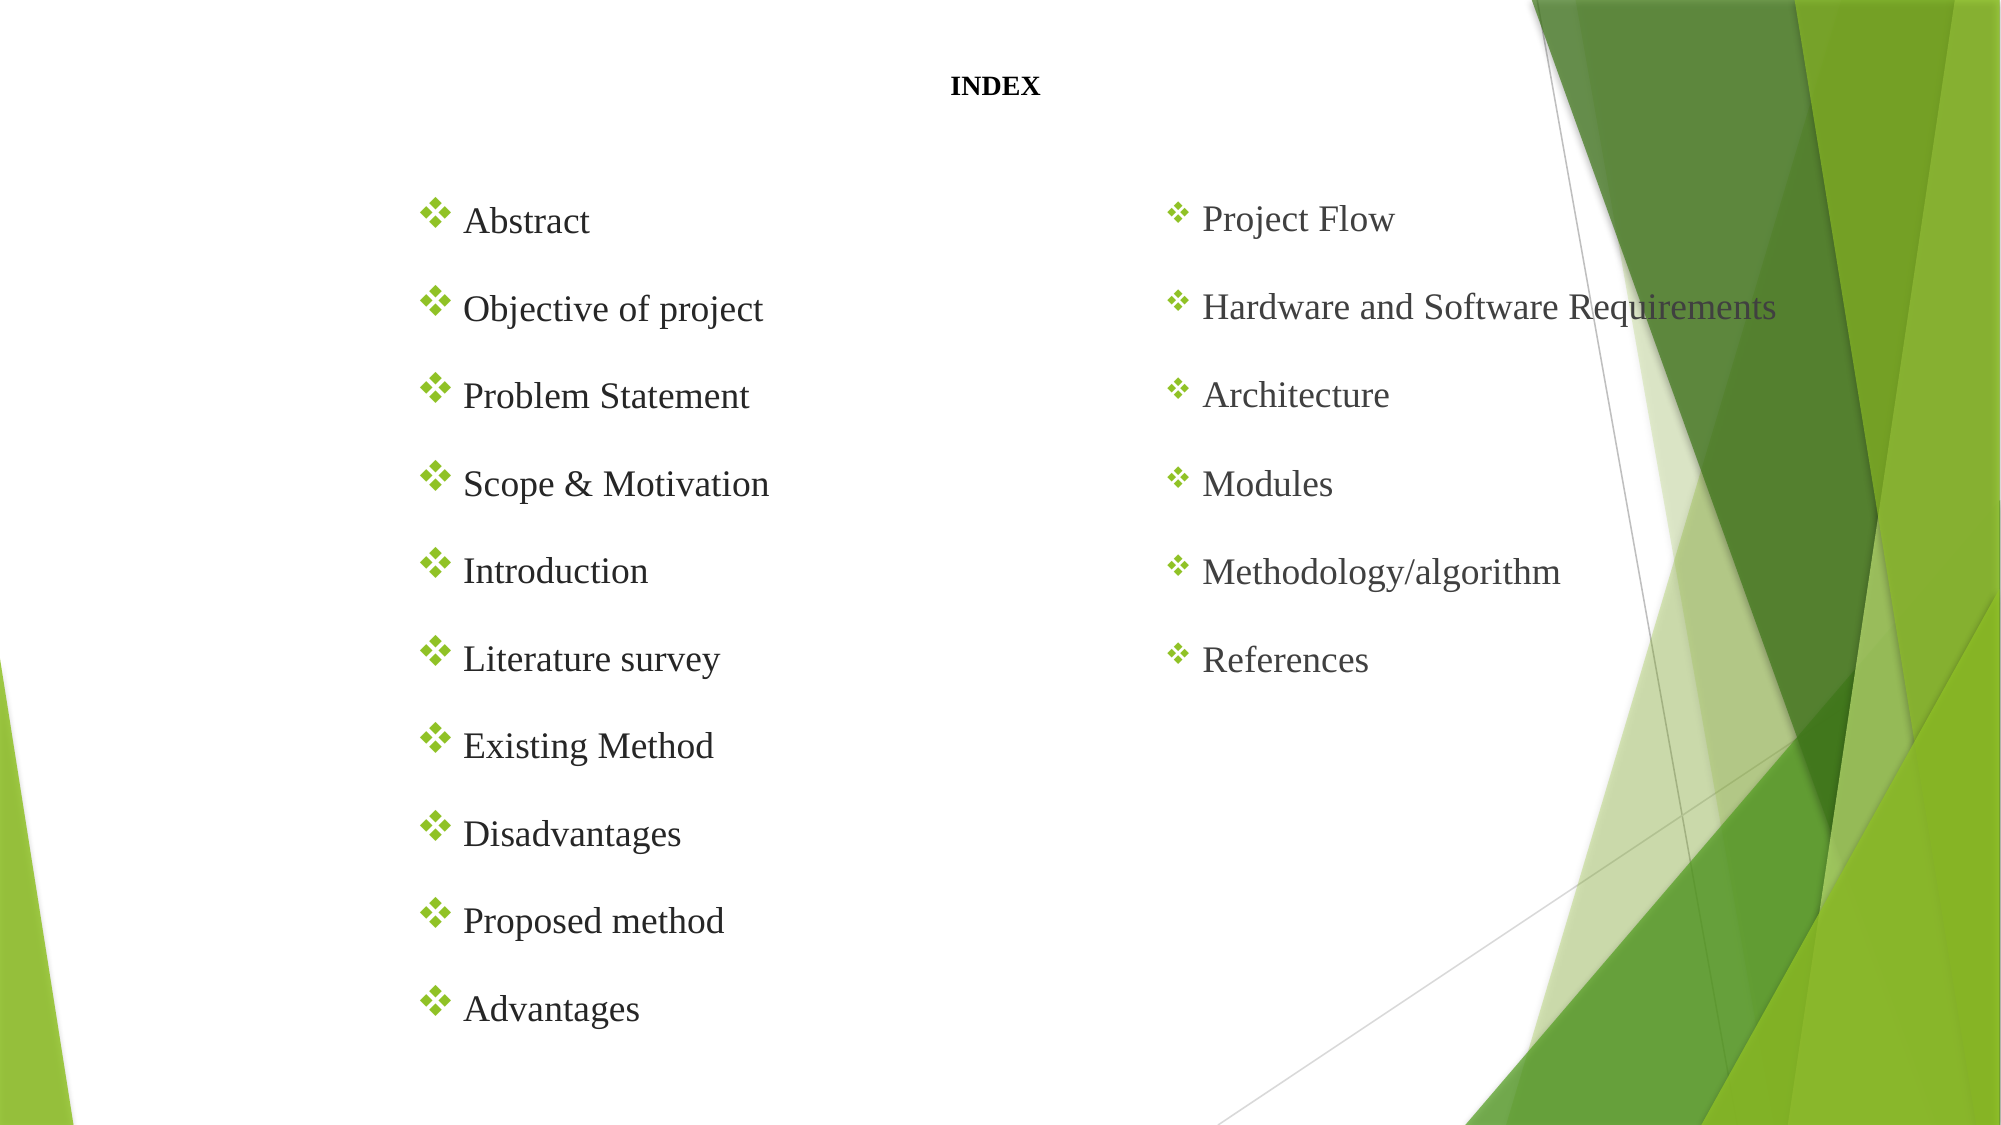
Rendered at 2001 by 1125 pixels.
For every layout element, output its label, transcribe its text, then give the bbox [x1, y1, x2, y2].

text_box Project Flow Hardware and Software Requirements Architecture Modules Methodology/algorithm References [999, 163, 1851, 1059]
text_box Abstract Objective of project Problem Statement Scope & Motivation Introduction Literature survey Existing Method Disadvantages Proposed method Advantages [251, 166, 806, 1086]
text_box INDEX [858, 62, 1057, 121]
